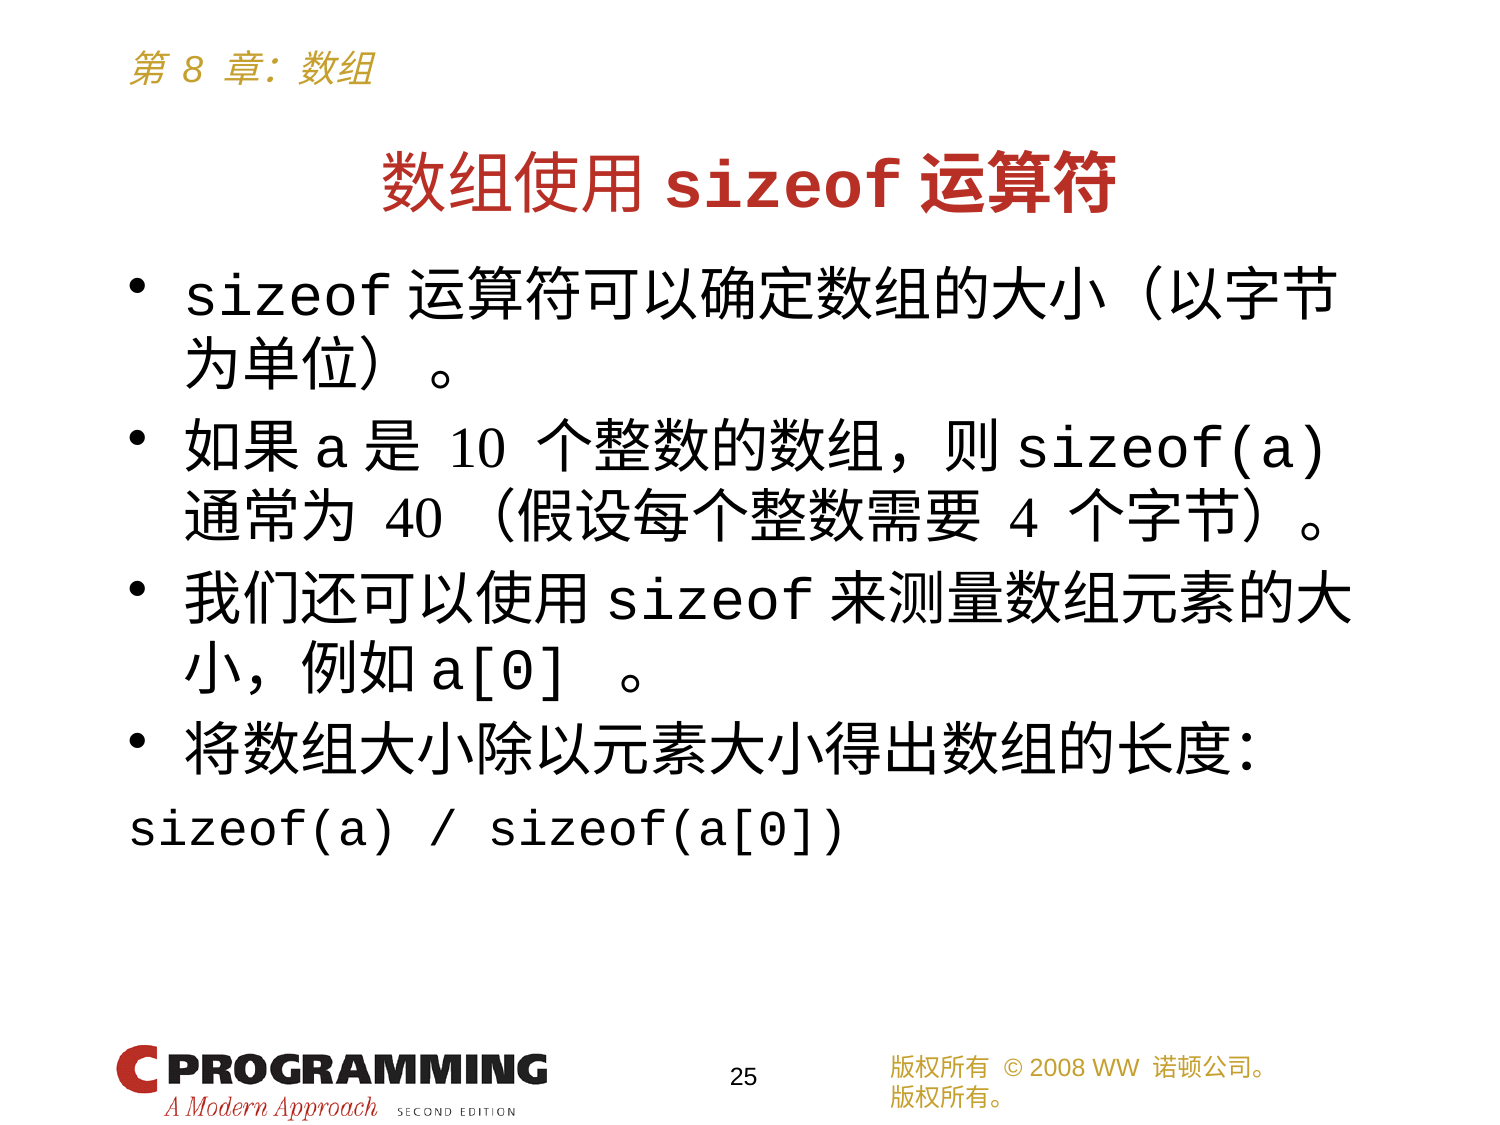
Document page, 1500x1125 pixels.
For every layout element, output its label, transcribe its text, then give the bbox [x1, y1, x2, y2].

slide_number 25 [687, 1049, 801, 1101]
picture [112, 1041, 550, 1123]
title 数组使用sizeof运算符 [112, 125, 1388, 238]
footer 版权所有 © 2008 WW 诺顿公司。 版权所有。 [874, 1043, 1388, 1119]
list sizeof运算符可以确定数组的大小（以字节为单位） 。 如果a是 10 个整数的数组，则sizeof(a)通常为 40（假设每个整数需要 4 个字节）。 我们还可以使用sizeof来测量数组元素的大小，例如a[0] 。 将数组大小除以元素大小得出数组的长度： sizeof(a) / sizeof(a[0]) [112, 249, 1388, 1038]
